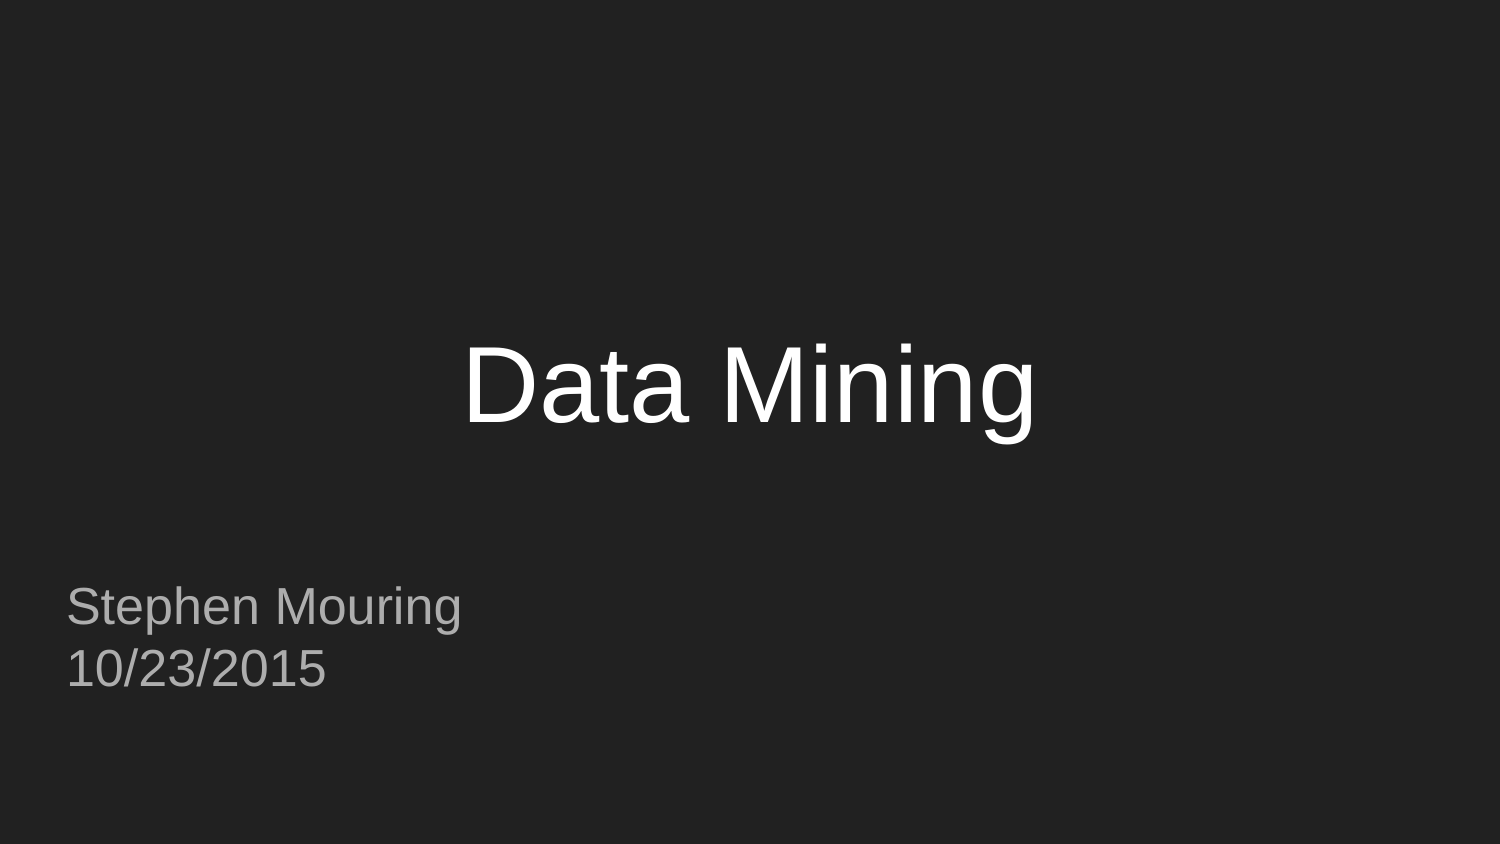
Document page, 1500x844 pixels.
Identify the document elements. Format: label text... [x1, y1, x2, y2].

title Data Mining [51, 122, 1449, 459]
subtitle Stephen Mouring 10/23/2015 [51, 557, 1449, 826]
